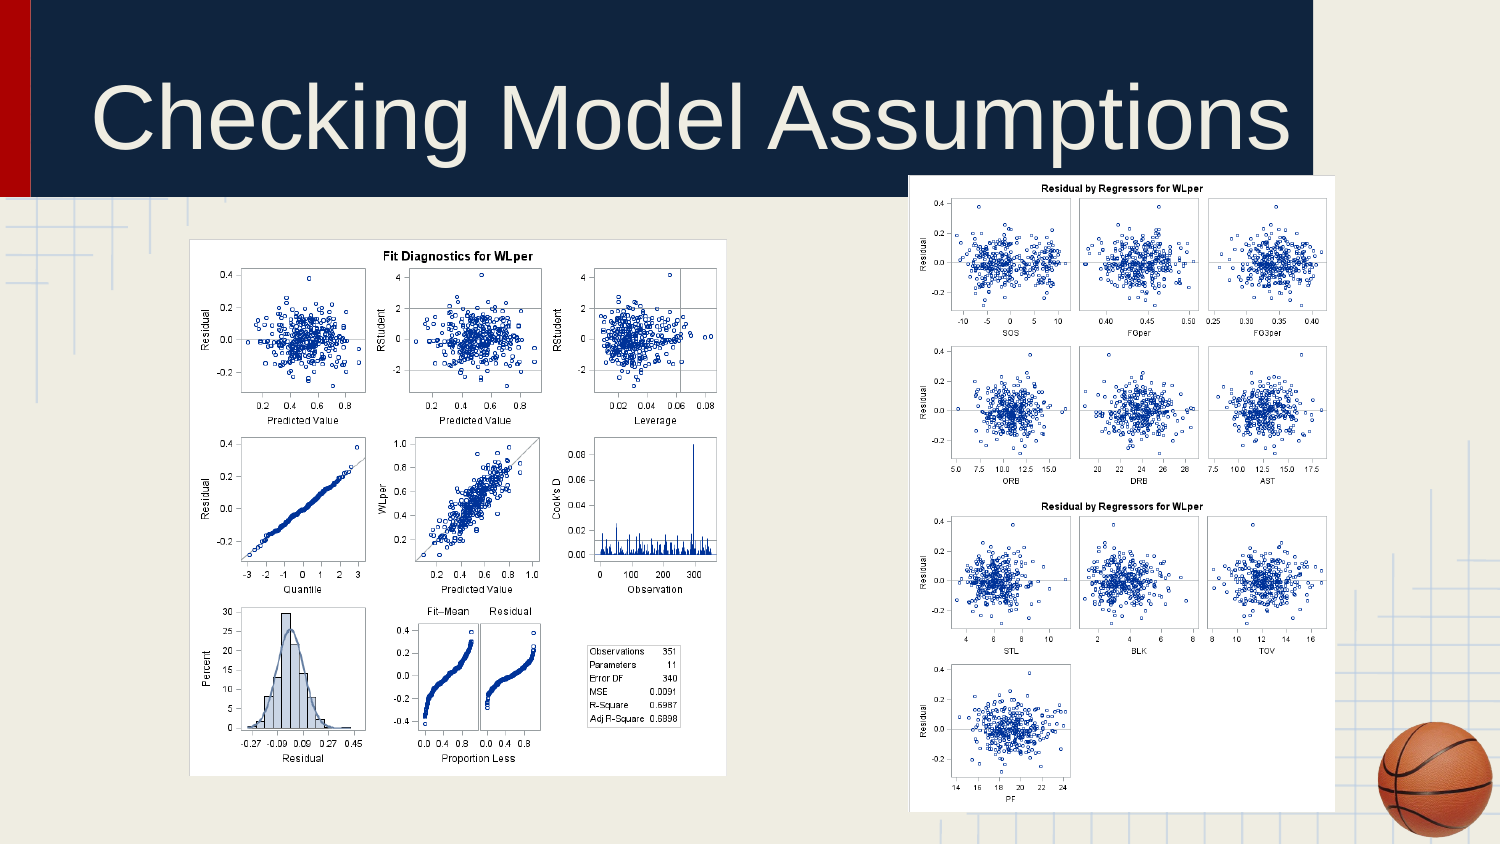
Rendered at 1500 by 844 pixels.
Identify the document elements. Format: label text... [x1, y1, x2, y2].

picture [188, 238, 727, 776]
title Checking Model Assumptions [75, 16, 1341, 183]
picture [908, 174, 1336, 813]
picture [1371, 715, 1500, 844]
